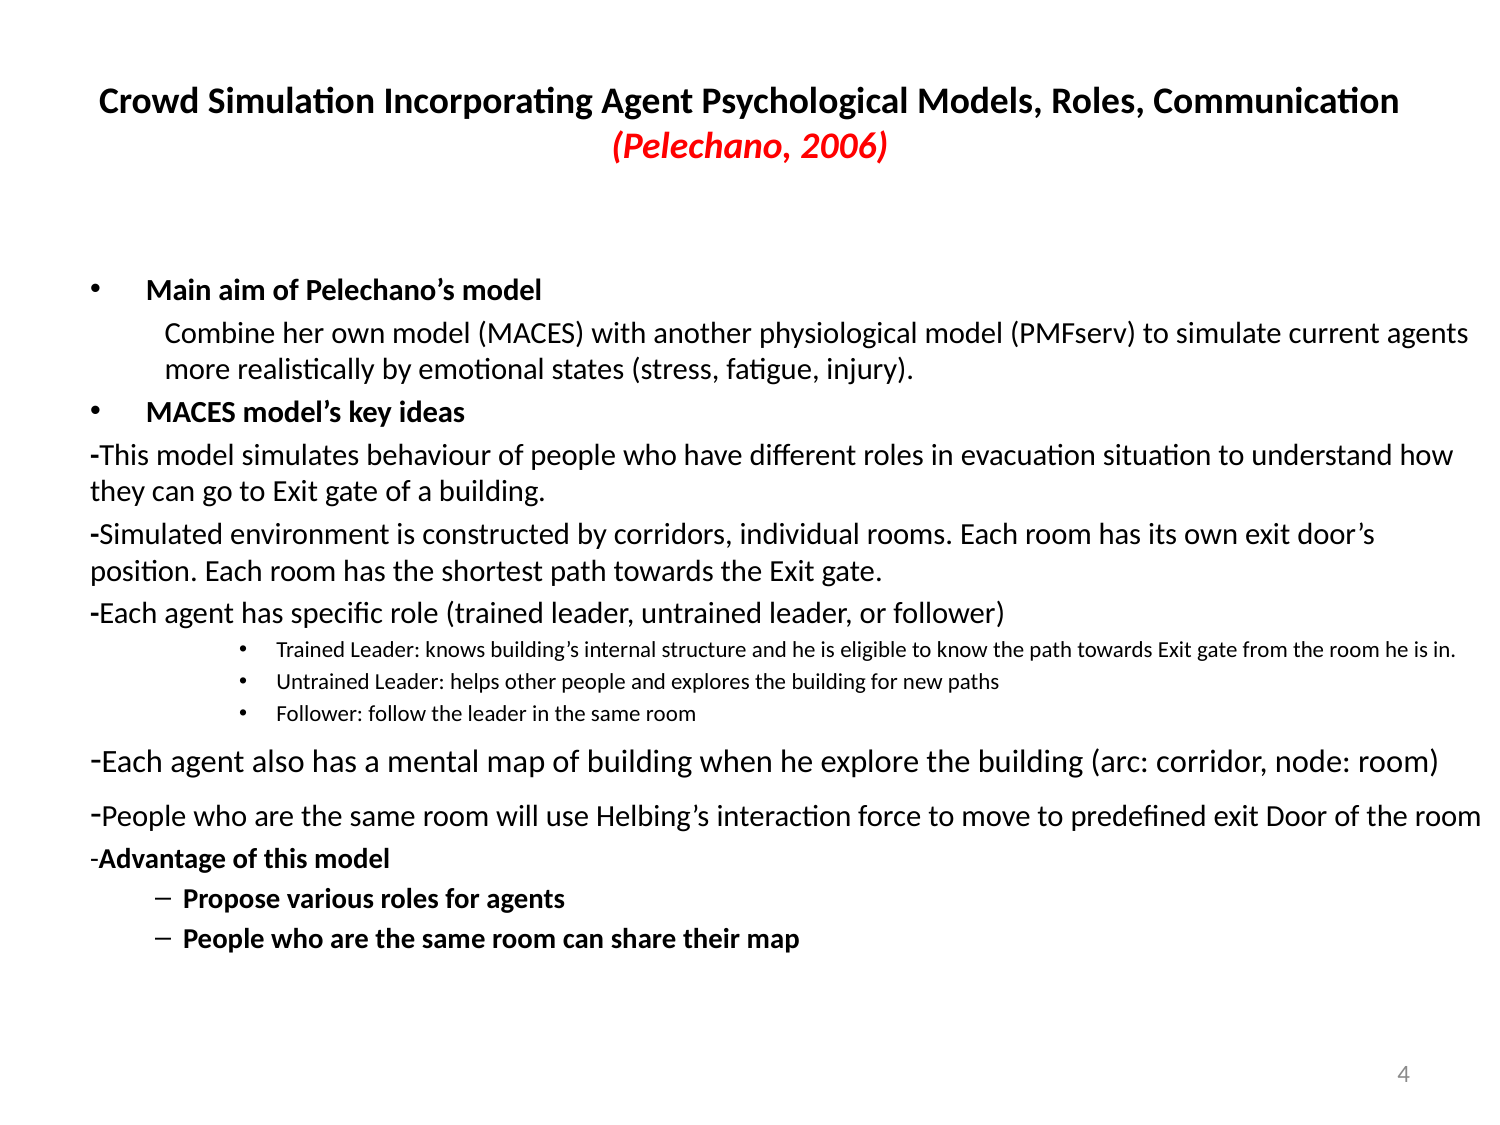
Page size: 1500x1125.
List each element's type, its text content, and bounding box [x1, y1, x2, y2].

title Crowd Simulation Incorporating Agent Psychological Models, Roles, Communication (Pelechano, 2006) [75, 45, 1425, 233]
slide_number 4 [1074, 1042, 1425, 1103]
list Main aim of Pelechano’s model Combine her own model (MACES) with another physiological model (PMFserv) to simulate current agents more realistically by emotional states (stress, fatigue, injury). MACES model’s key ideas -This model simulates behaviour of people who have different roles in evacuation situation to understand how they can go to Exit gate of a building. -Simulated environment is constructed by corridors, individual rooms. Each room has its own exit door’s position. Each room has the shortest path towards the Exit gate. -Each agent has specific role (trained leader, untrained leader, or follower) Trained Leader: knows building’s internal structure and he is eligible to know the path towards Exit gate from the room he is in. Untrained Leader: helps other people and explores the building for new paths Follower: follow the leader in the same room -Each agent also has a mental map of building when he explore the building (arc: corridor, node: room) -People who are the same room will use Helbing’s interaction force to move to predefined exit Door of the room -Advantage of this model Propose various roles for agents People who are the same room can share their map [75, 262, 1500, 1005]
